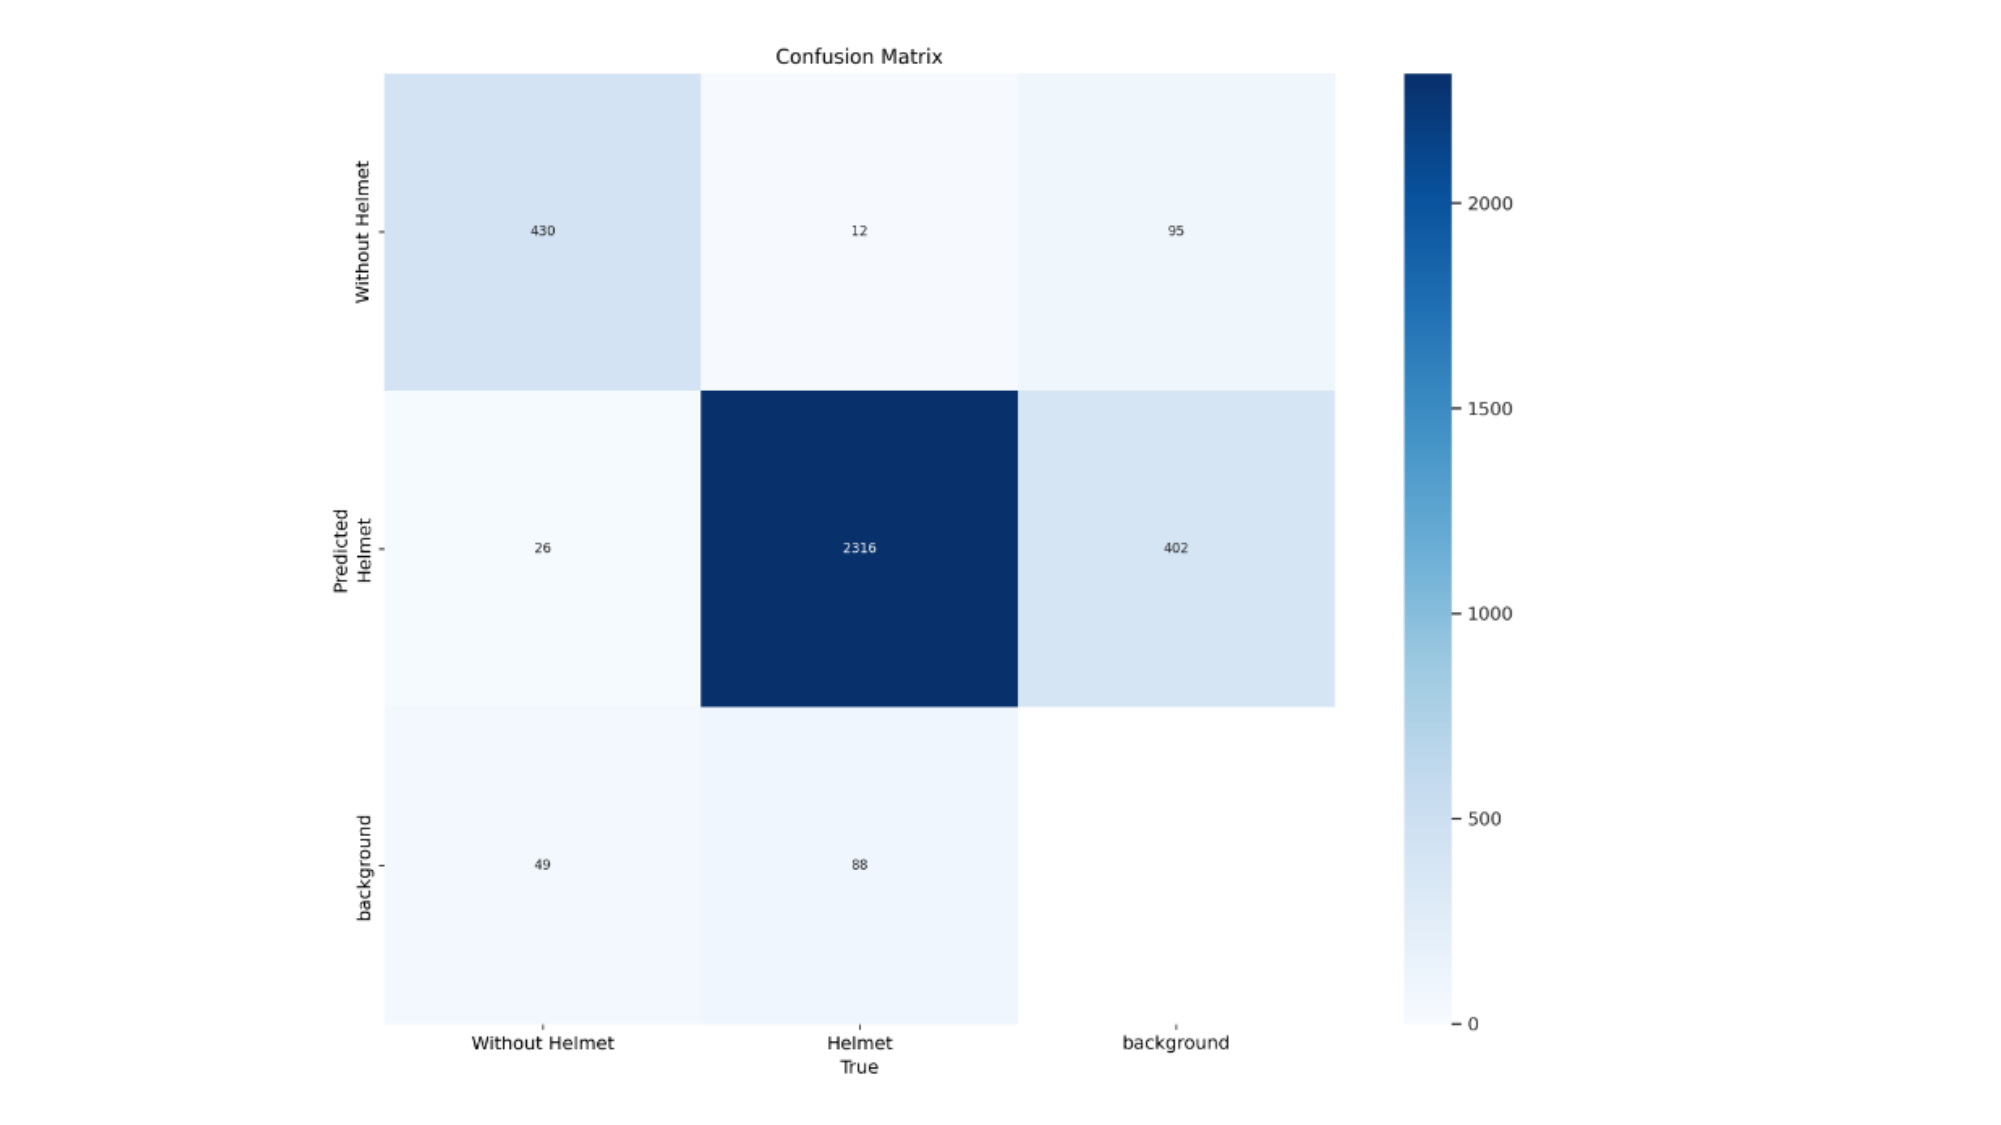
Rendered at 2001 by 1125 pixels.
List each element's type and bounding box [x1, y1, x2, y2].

picture [270, 30, 1564, 1095]
